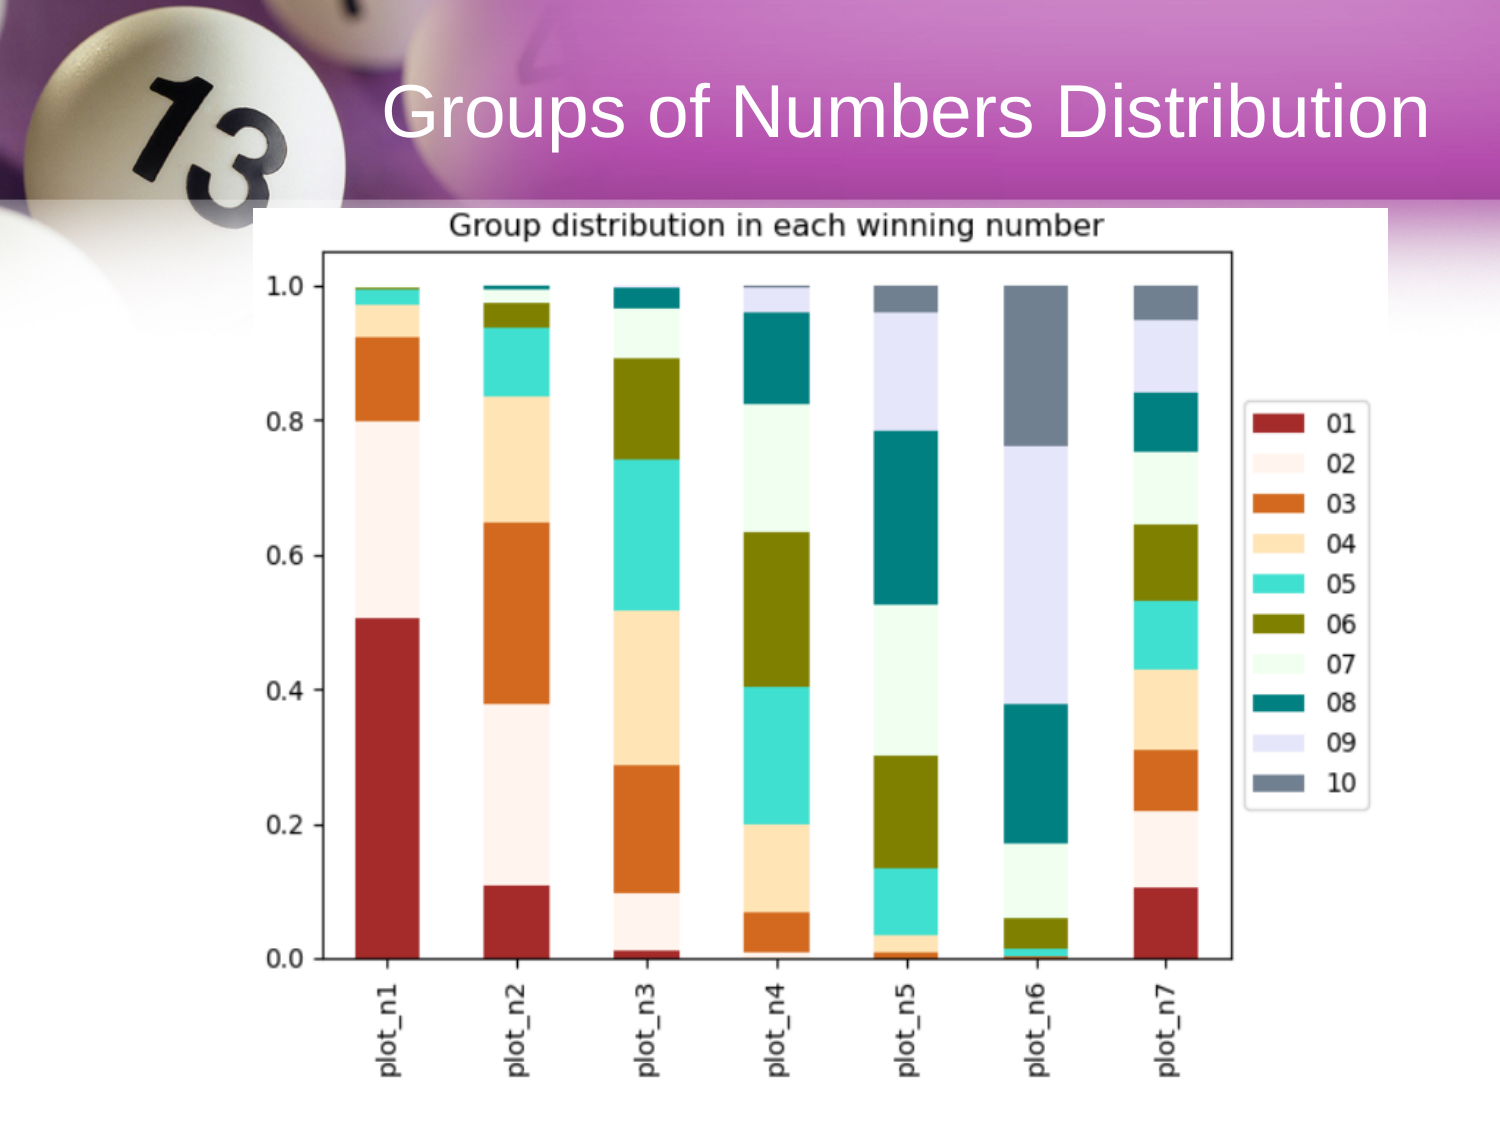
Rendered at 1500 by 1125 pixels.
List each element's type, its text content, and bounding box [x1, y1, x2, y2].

picture [0, 0, 1500, 1125]
title Groups of Numbers Distribution [312, 66, 1448, 150]
